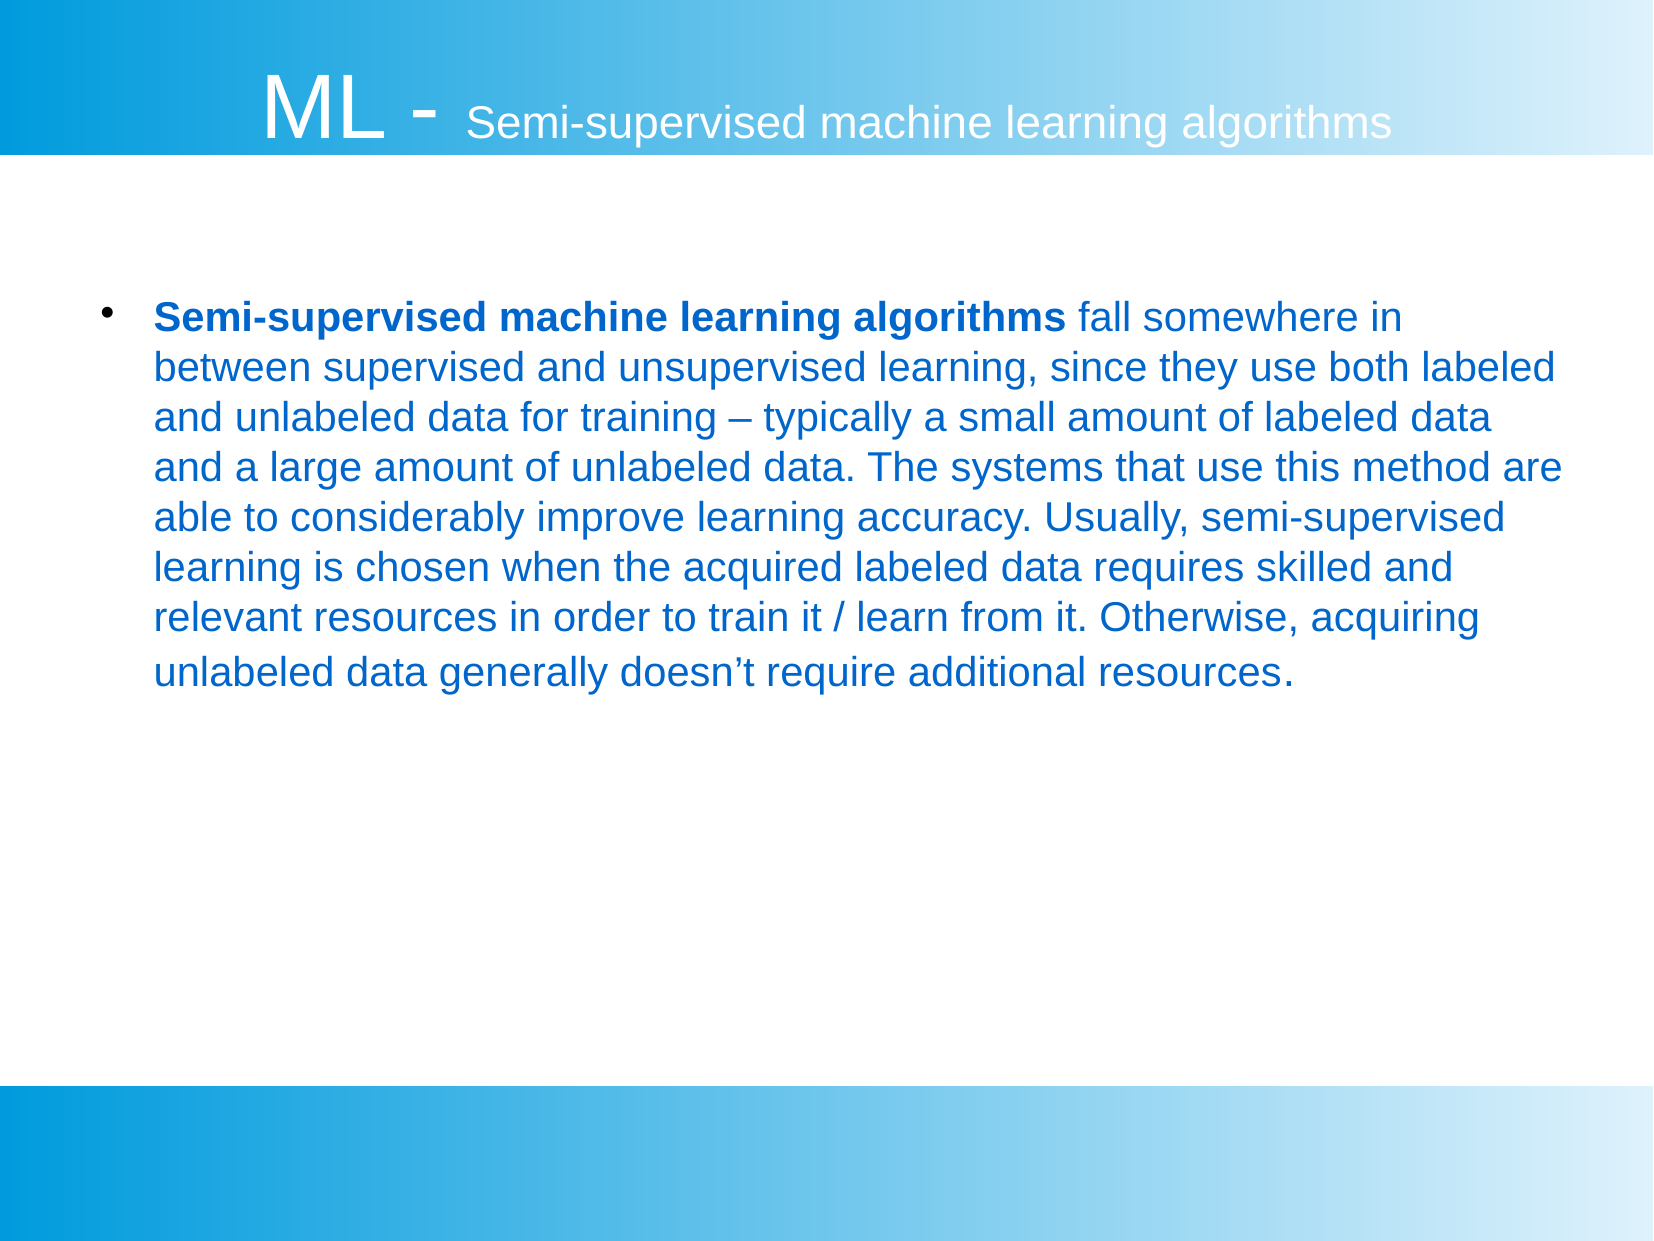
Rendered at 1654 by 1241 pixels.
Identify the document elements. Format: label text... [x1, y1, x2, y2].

text_box ML - Semi-supervised machine learning algorithms [82, 46, 1571, 157]
text_box Semi-supervised machine learning algorithms fall somewhere in between supervised and unsupervised learning, since they use both labeled and unlabeled data for training – typically a small amount of labeled data and a large amount of unlabeled data. The systems that use this method are able to considerably improve learning accuracy. Usually, semi-supervised learning is chosen when the acquired labeled data requires skilled and relevant resources in order to train it / learn from it. Otherwise, acquiring unlabeled data generally doesn’t require additional resources. [82, 290, 1571, 1010]
